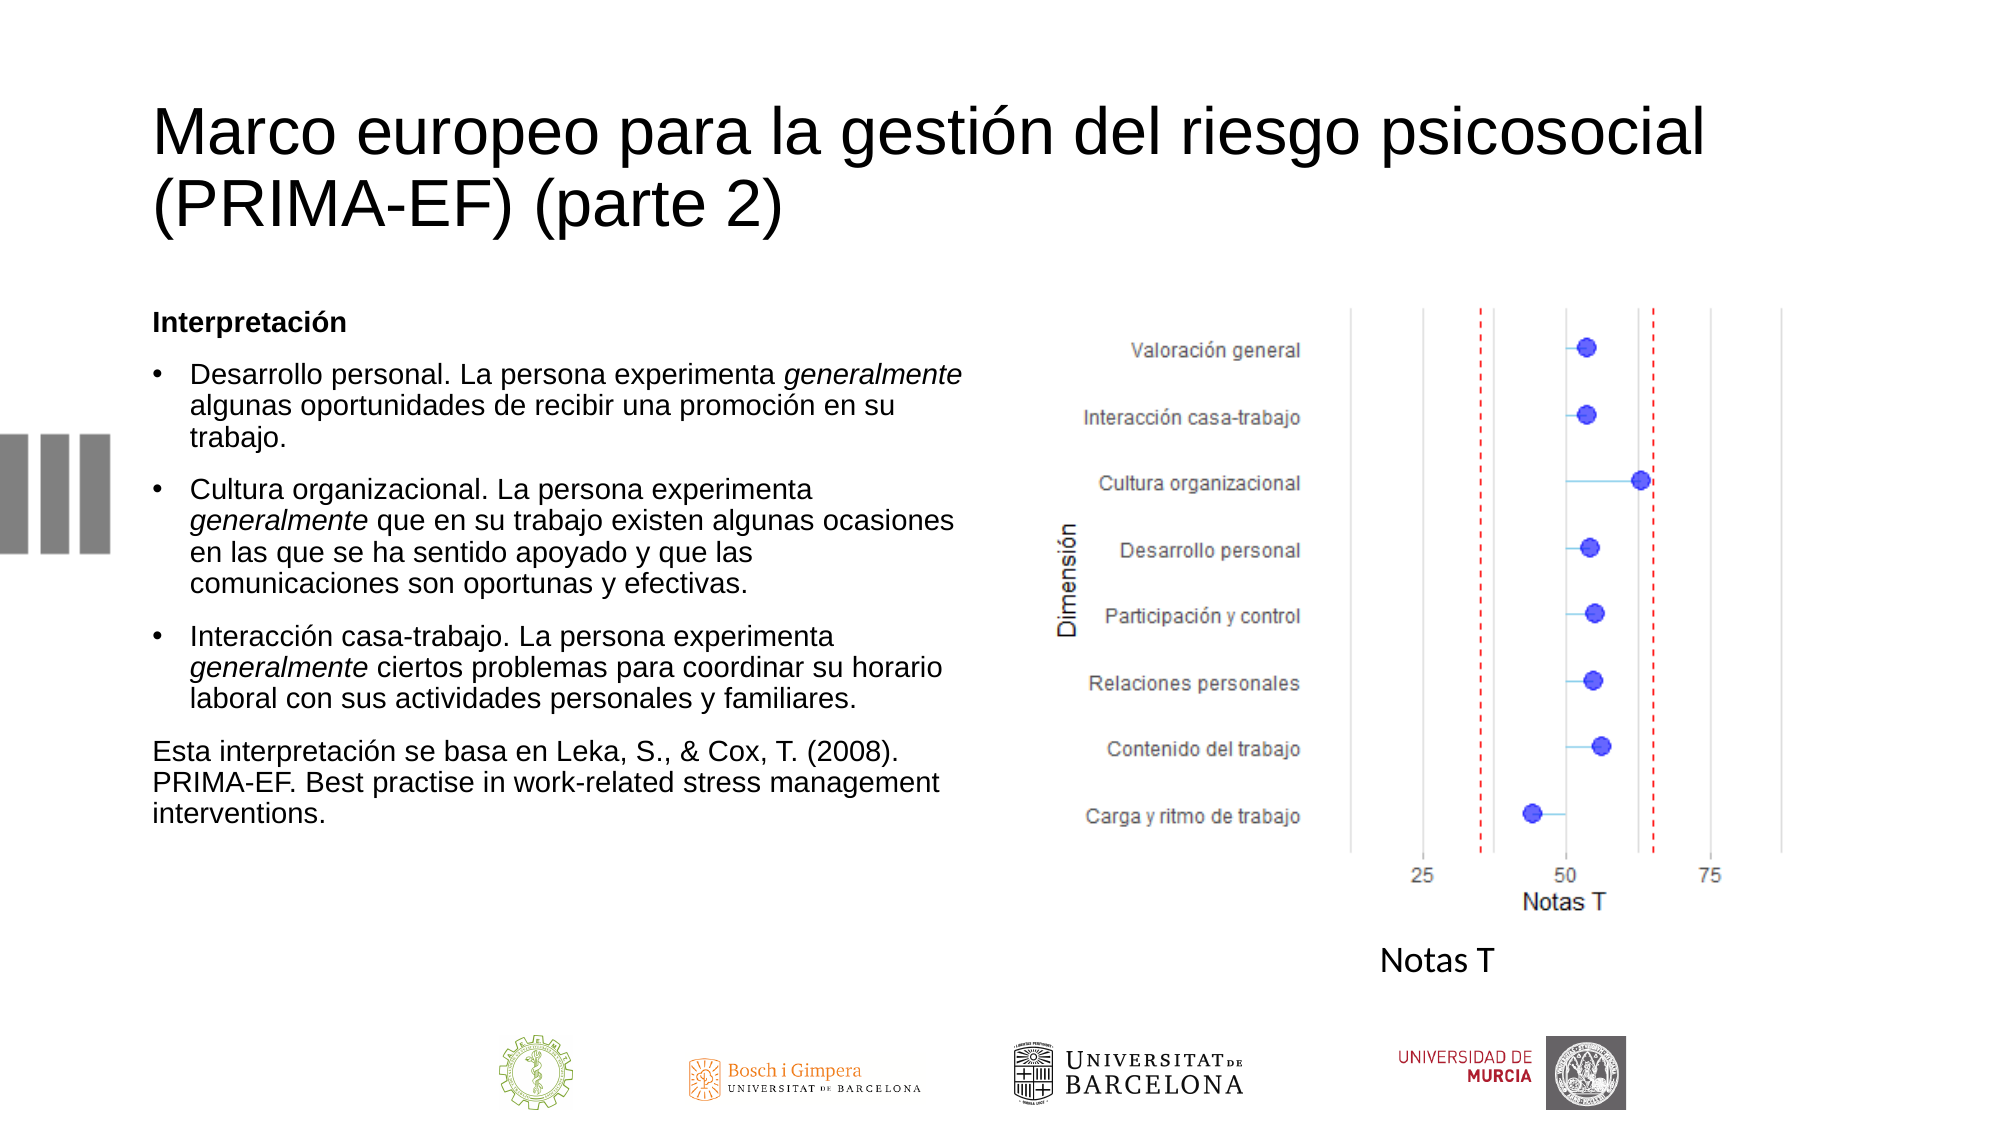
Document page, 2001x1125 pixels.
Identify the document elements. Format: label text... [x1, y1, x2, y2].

picture [499, 1035, 573, 1110]
list Interpretación Desarrollo personal. La persona experimenta generalmente algunas oportunidades de recibir una promoción en su trabajo. Cultura organizacional. La persona experimenta generalmente que en su trabajo existen algunas ocasiones en las que se ha sentido apoyado y que las comunicaciones son oportunas y efectivas. Interacción casa-trabajo. La persona experimenta generalmente ciertos problemas para coordinar su horario laboral con sus actividades personales y familiares. Esta interpretación se basa en Leka, S., & Cox, T. (2008). PRIMA-EF. Best practise in work-related stress management interventions. [137, 299, 988, 1014]
picture [684, 1031, 926, 1125]
title Marco europeo para la gestión del riesgo psicosocial (PRIMA-EF) (parte 2) [137, 59, 1863, 278]
picture [1331, 1036, 1627, 1110]
picture [1043, 297, 1832, 928]
picture [0, 420, 123, 563]
picture [1014, 1042, 1243, 1105]
text_box Notas T [1012, 927, 1863, 1011]
